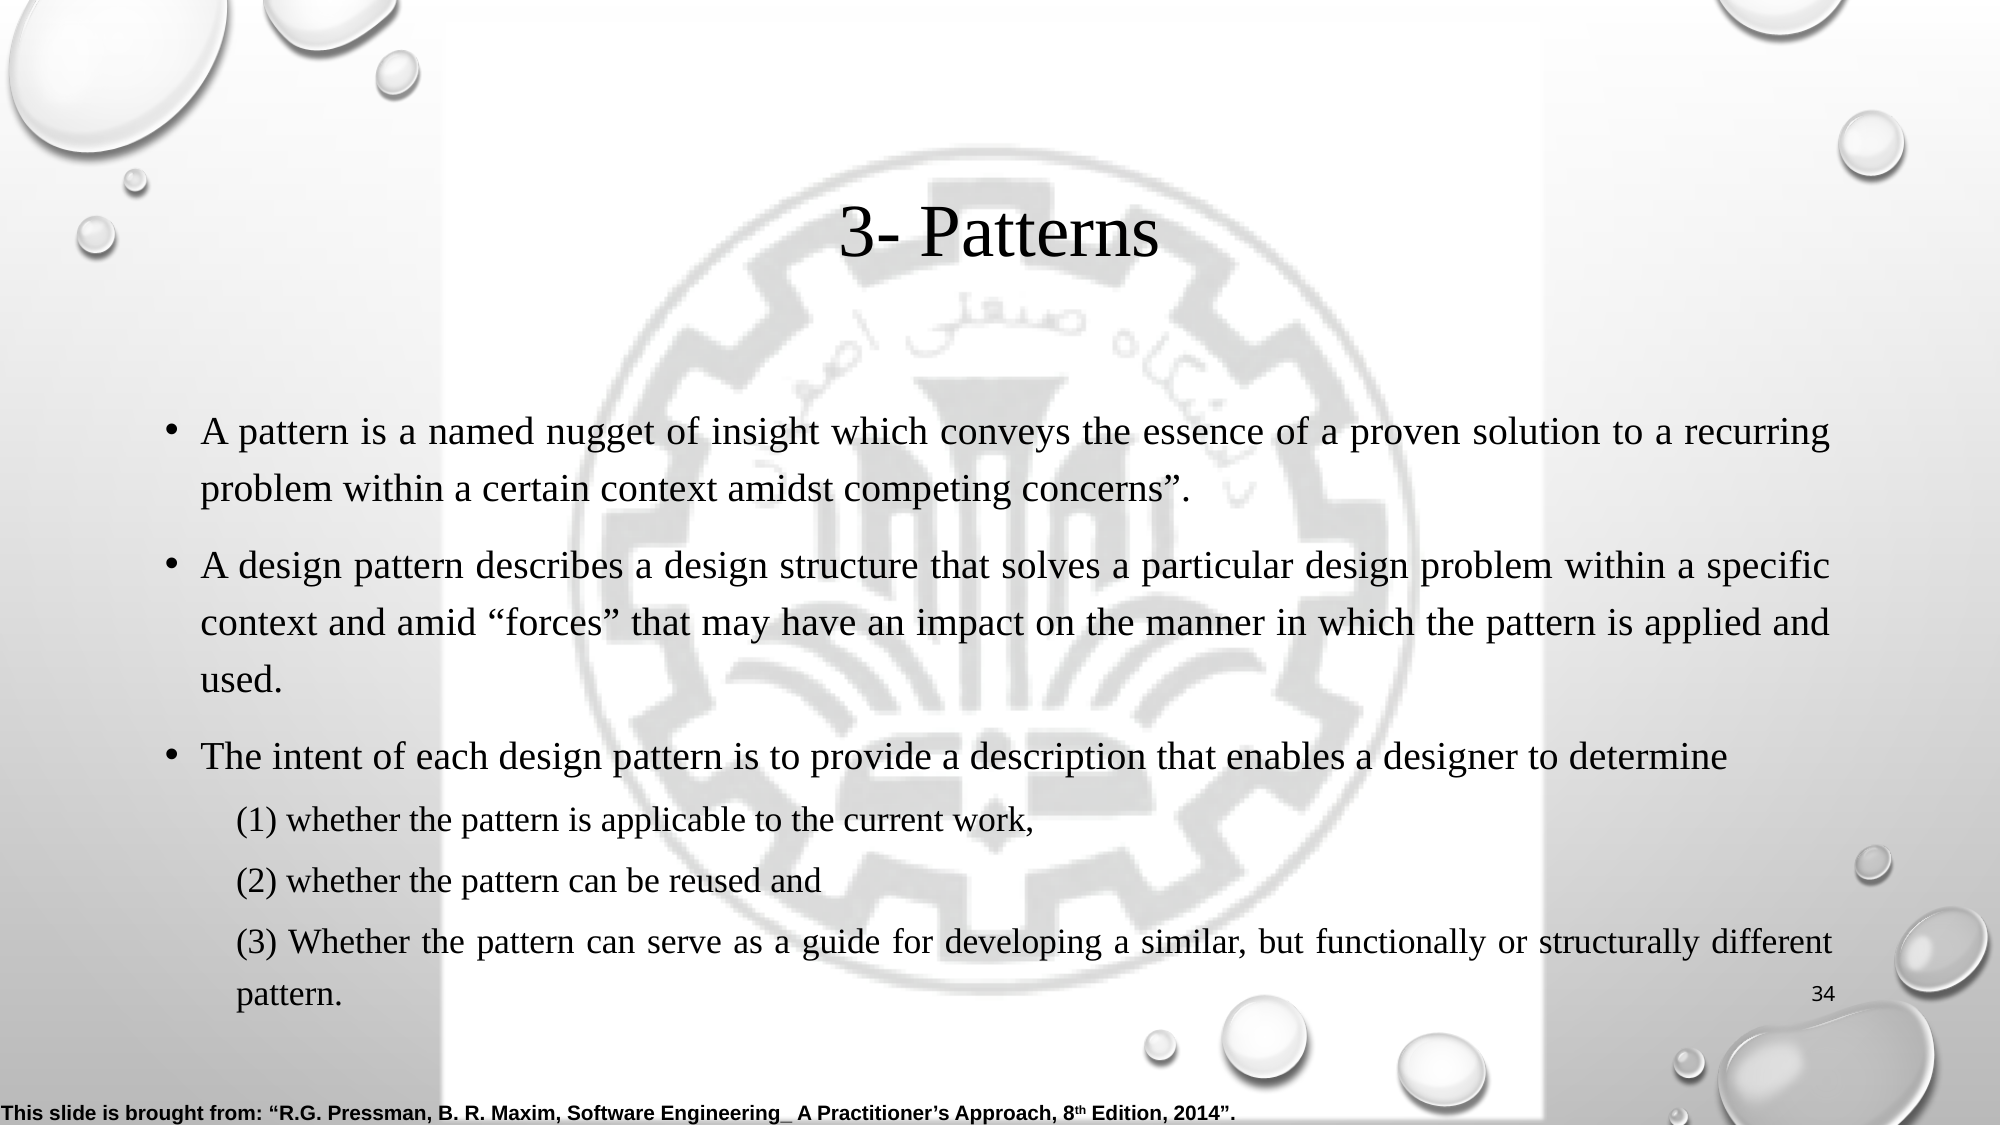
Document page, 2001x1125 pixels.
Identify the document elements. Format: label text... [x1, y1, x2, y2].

list A pattern is a named nugget of insight which conveys the essence of a proven solution to a recurring problem within a certain context amidst competing concerns”. A design pattern describes a design structure that solves a particular design problem within a specific context and amid “forces” that may have an impact on the manner in which the pattern is applied and used. The intent of each design pattern is to provide a description that enables a designer to determine (1) whether the pattern is applicable to the current work, (2) whether the pattern can be reused and (3) Whether the pattern can serve as a guide for developing a similar, but functionally or structurally different pattern. [149, 388, 1850, 1025]
picture [0, 0, 2000, 1125]
slide_number 34 [1724, 965, 1851, 1025]
title 3- Patterns [149, 101, 1851, 364]
text_box This slide is brought from: “R.G. Pressman, B. R. Maxim, Software Engineering_ A Practitioner’s Approach, 8th Edition, 2014”. [0, 1071, 1273, 1125]
